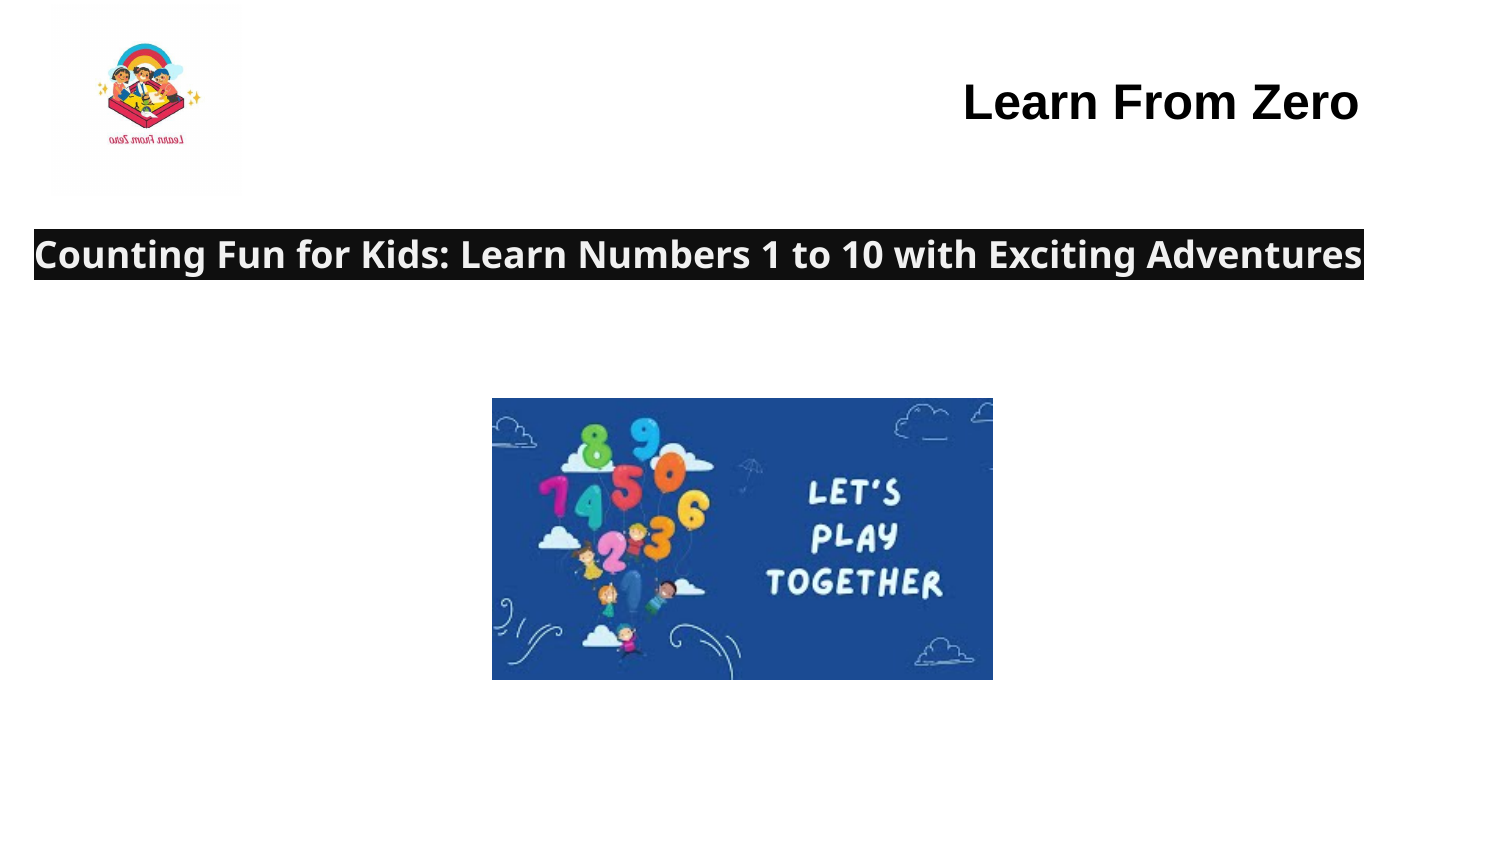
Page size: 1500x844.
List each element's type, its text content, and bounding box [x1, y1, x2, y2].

title Counting Fun for Kids: Learn Numbers 1 to 10 with Exciting Adventures [19, 209, 1417, 315]
picture [50, 4, 242, 196]
text_box Learn From Zero [926, 54, 1397, 196]
picture [492, 398, 994, 681]
